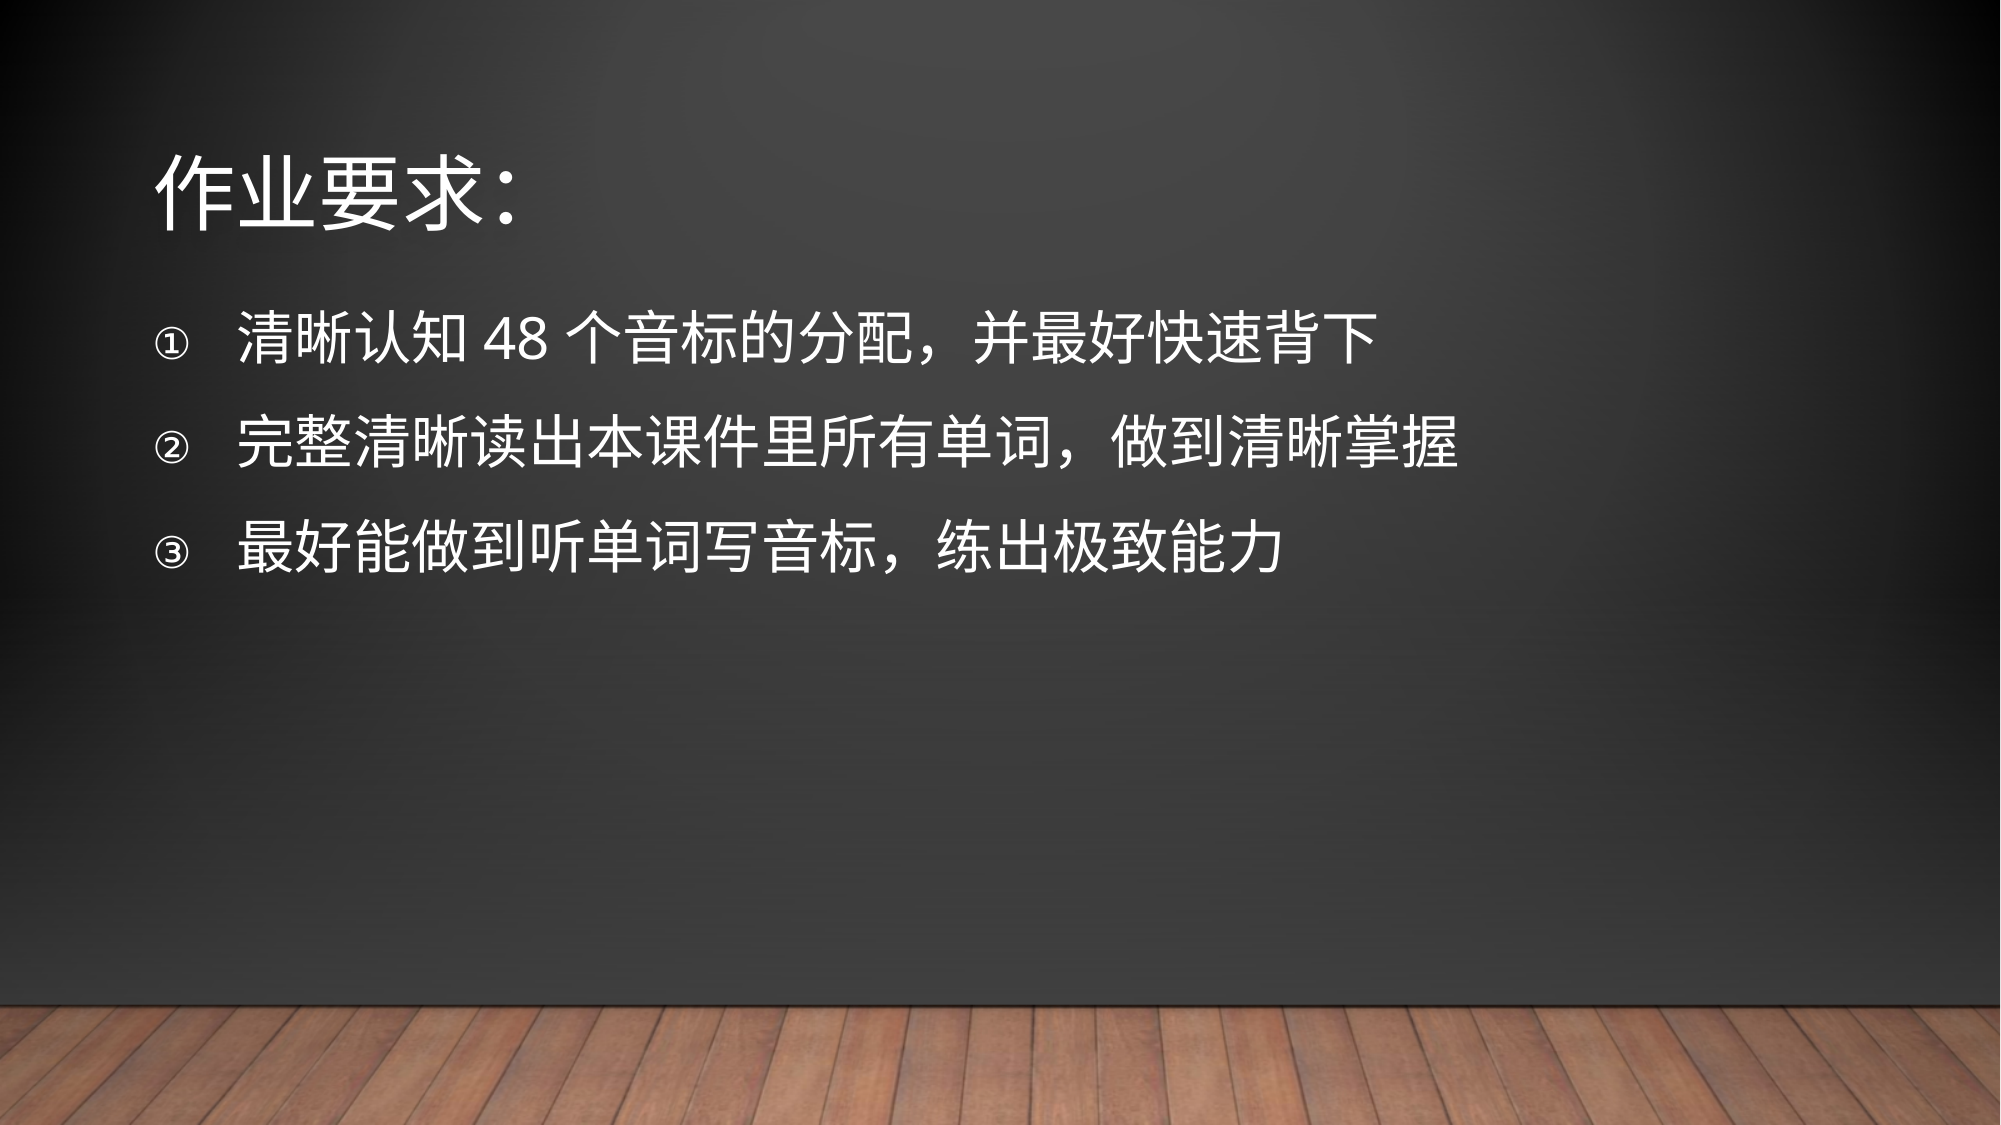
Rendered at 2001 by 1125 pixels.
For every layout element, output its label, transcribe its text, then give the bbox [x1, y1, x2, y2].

list 清晰认知48个音标的分配，并最好快速背下 完整清晰读出本课件里所有单词，做到清晰掌握 最好能做到听单词写音标，练出极致能力 [137, 279, 1863, 1014]
title 作业要求： [137, 32, 1863, 250]
picture [0, 0, 2001, 1125]
